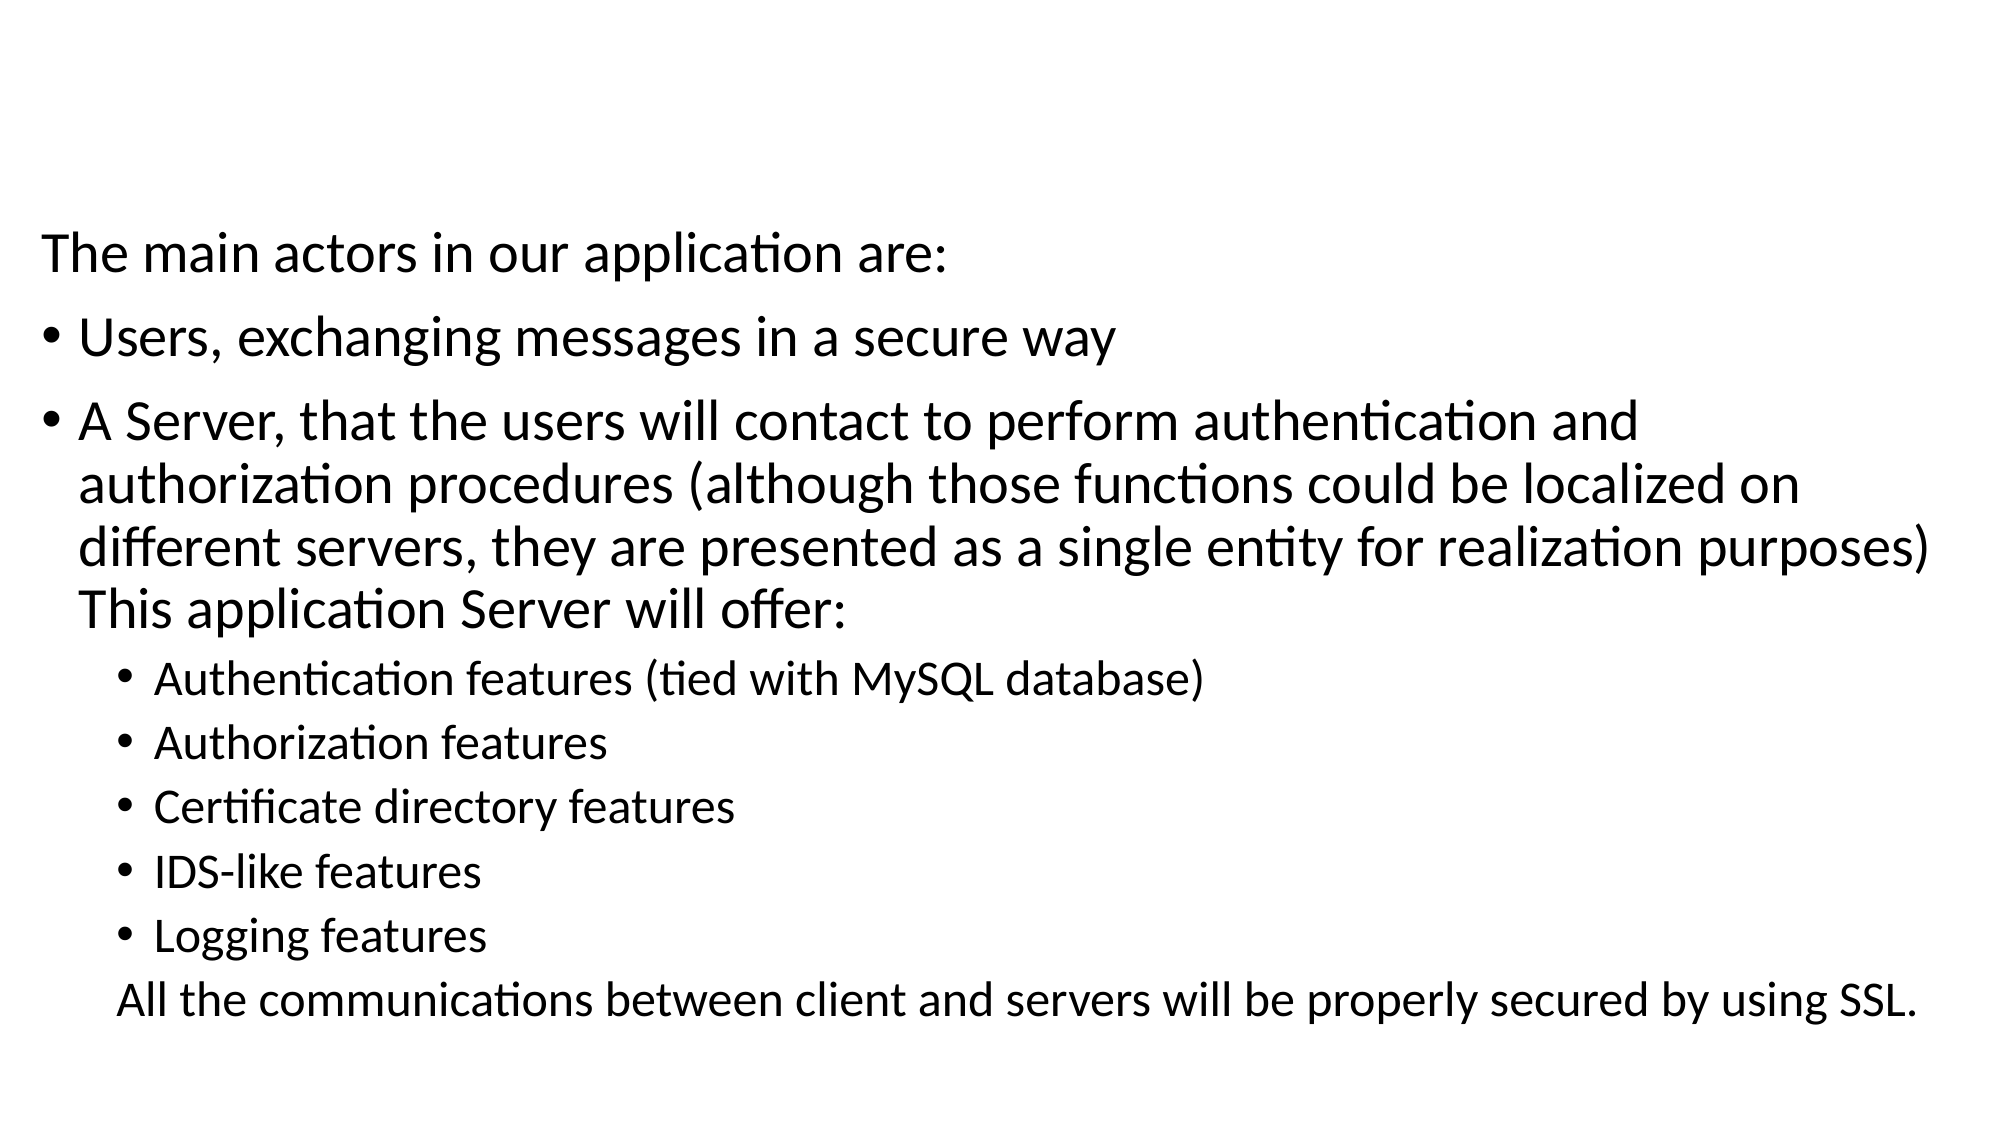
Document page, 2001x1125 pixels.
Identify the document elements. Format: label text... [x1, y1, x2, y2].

list The main actors in our application are: Users, exchanging messages in a secure way A Server, that the users will contact to perform authentication and authorization procedures (although those functions could be localized on different servers, they are presented as a single entity for realization purposes) This application Server will offer: Authentication features (tied with MySQL database) Authorization features Certificate directory features IDS-like features Logging features All the communications between client and servers will be properly secured by using SSL. [26, 215, 1974, 1098]
